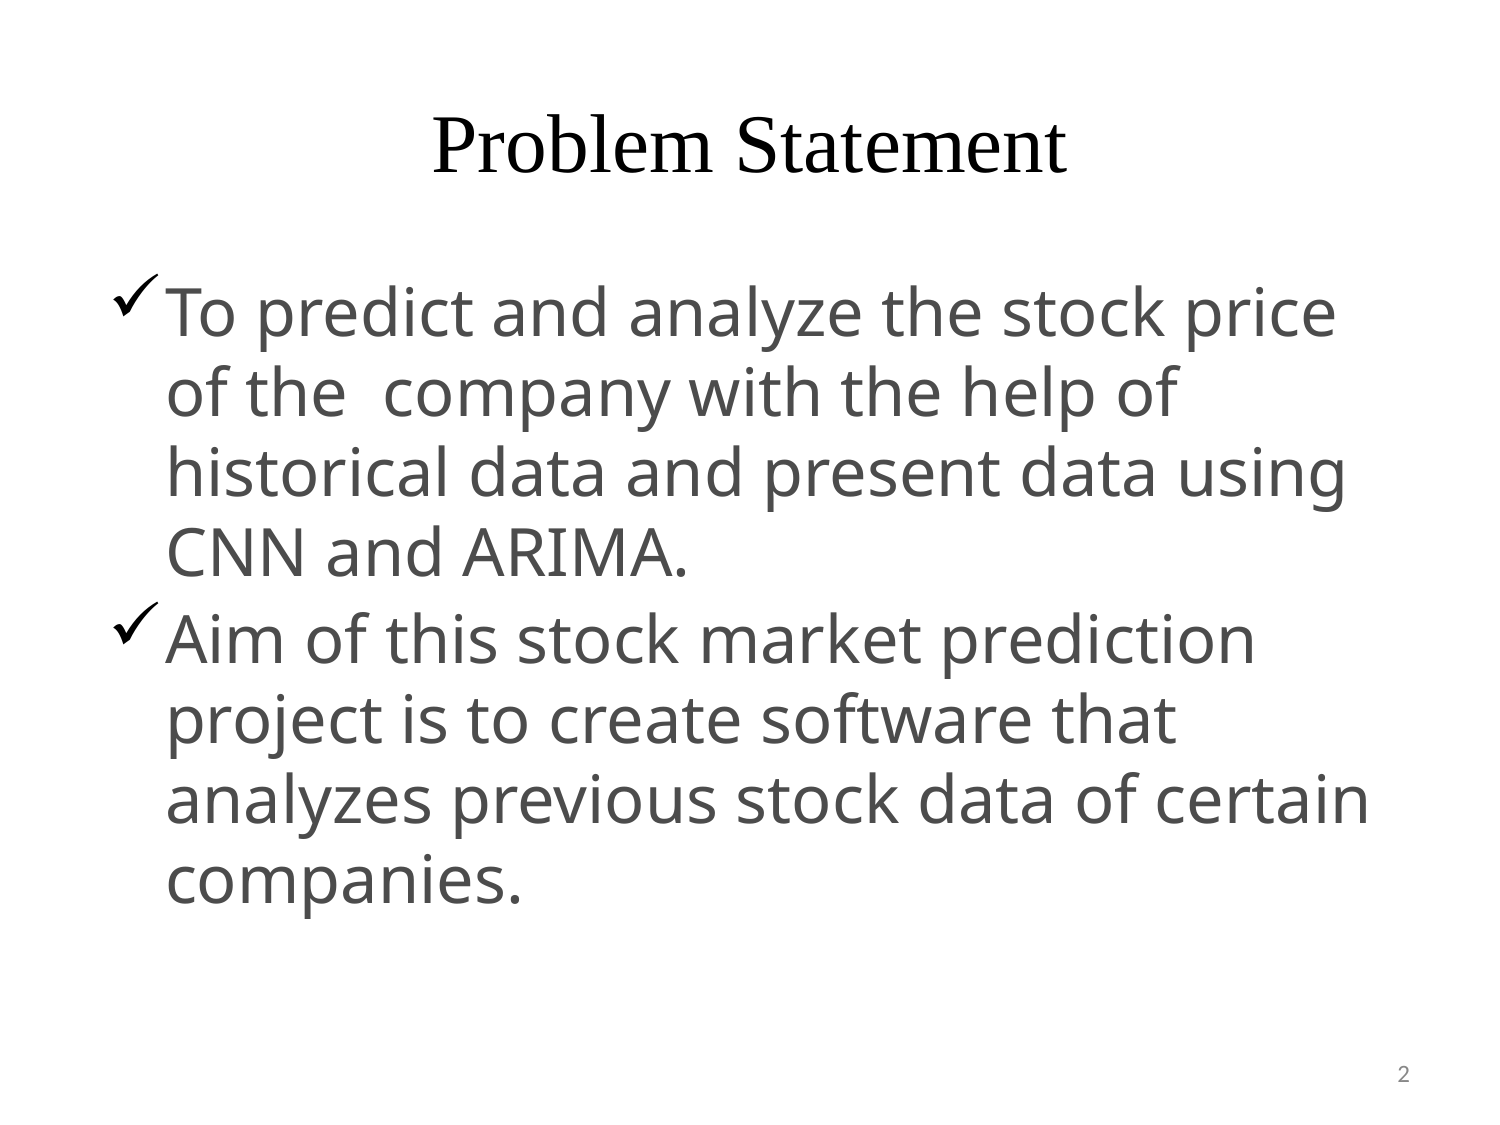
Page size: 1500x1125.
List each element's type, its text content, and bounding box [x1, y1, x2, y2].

title Problem Statement [75, 45, 1425, 233]
slide_number 2 [1074, 1042, 1425, 1103]
list To predict and analyze the stock price of the company with the help of historical data and present data using CNN and ARIMA. Aim of this stock market prediction project is to create software that analyzes previous stock data of certain companies. [75, 262, 1425, 1005]
